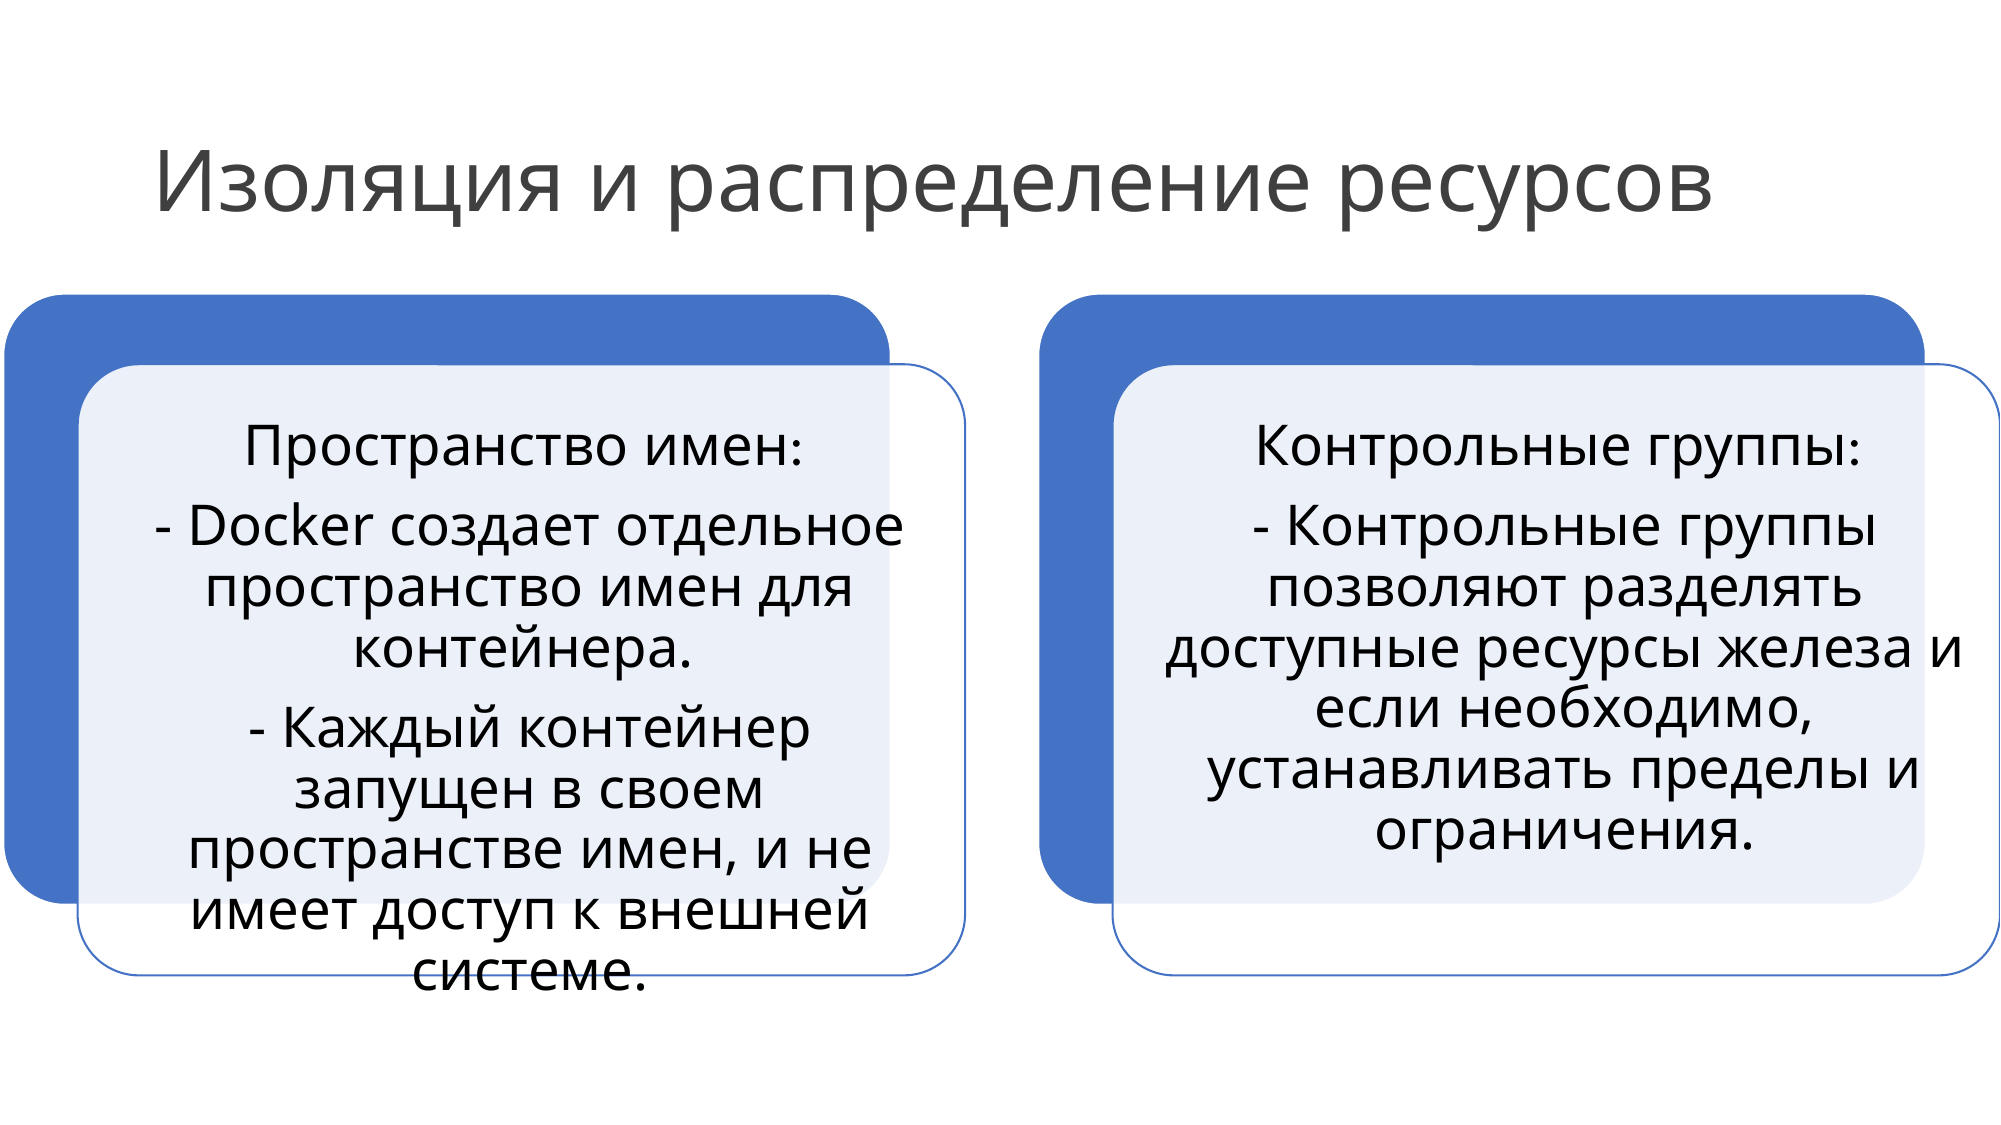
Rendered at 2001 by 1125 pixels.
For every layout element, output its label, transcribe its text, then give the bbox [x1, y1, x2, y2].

title Изоляция и распределение ресурсов [137, 91, 1863, 231]
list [0, 231, 2000, 1125]
